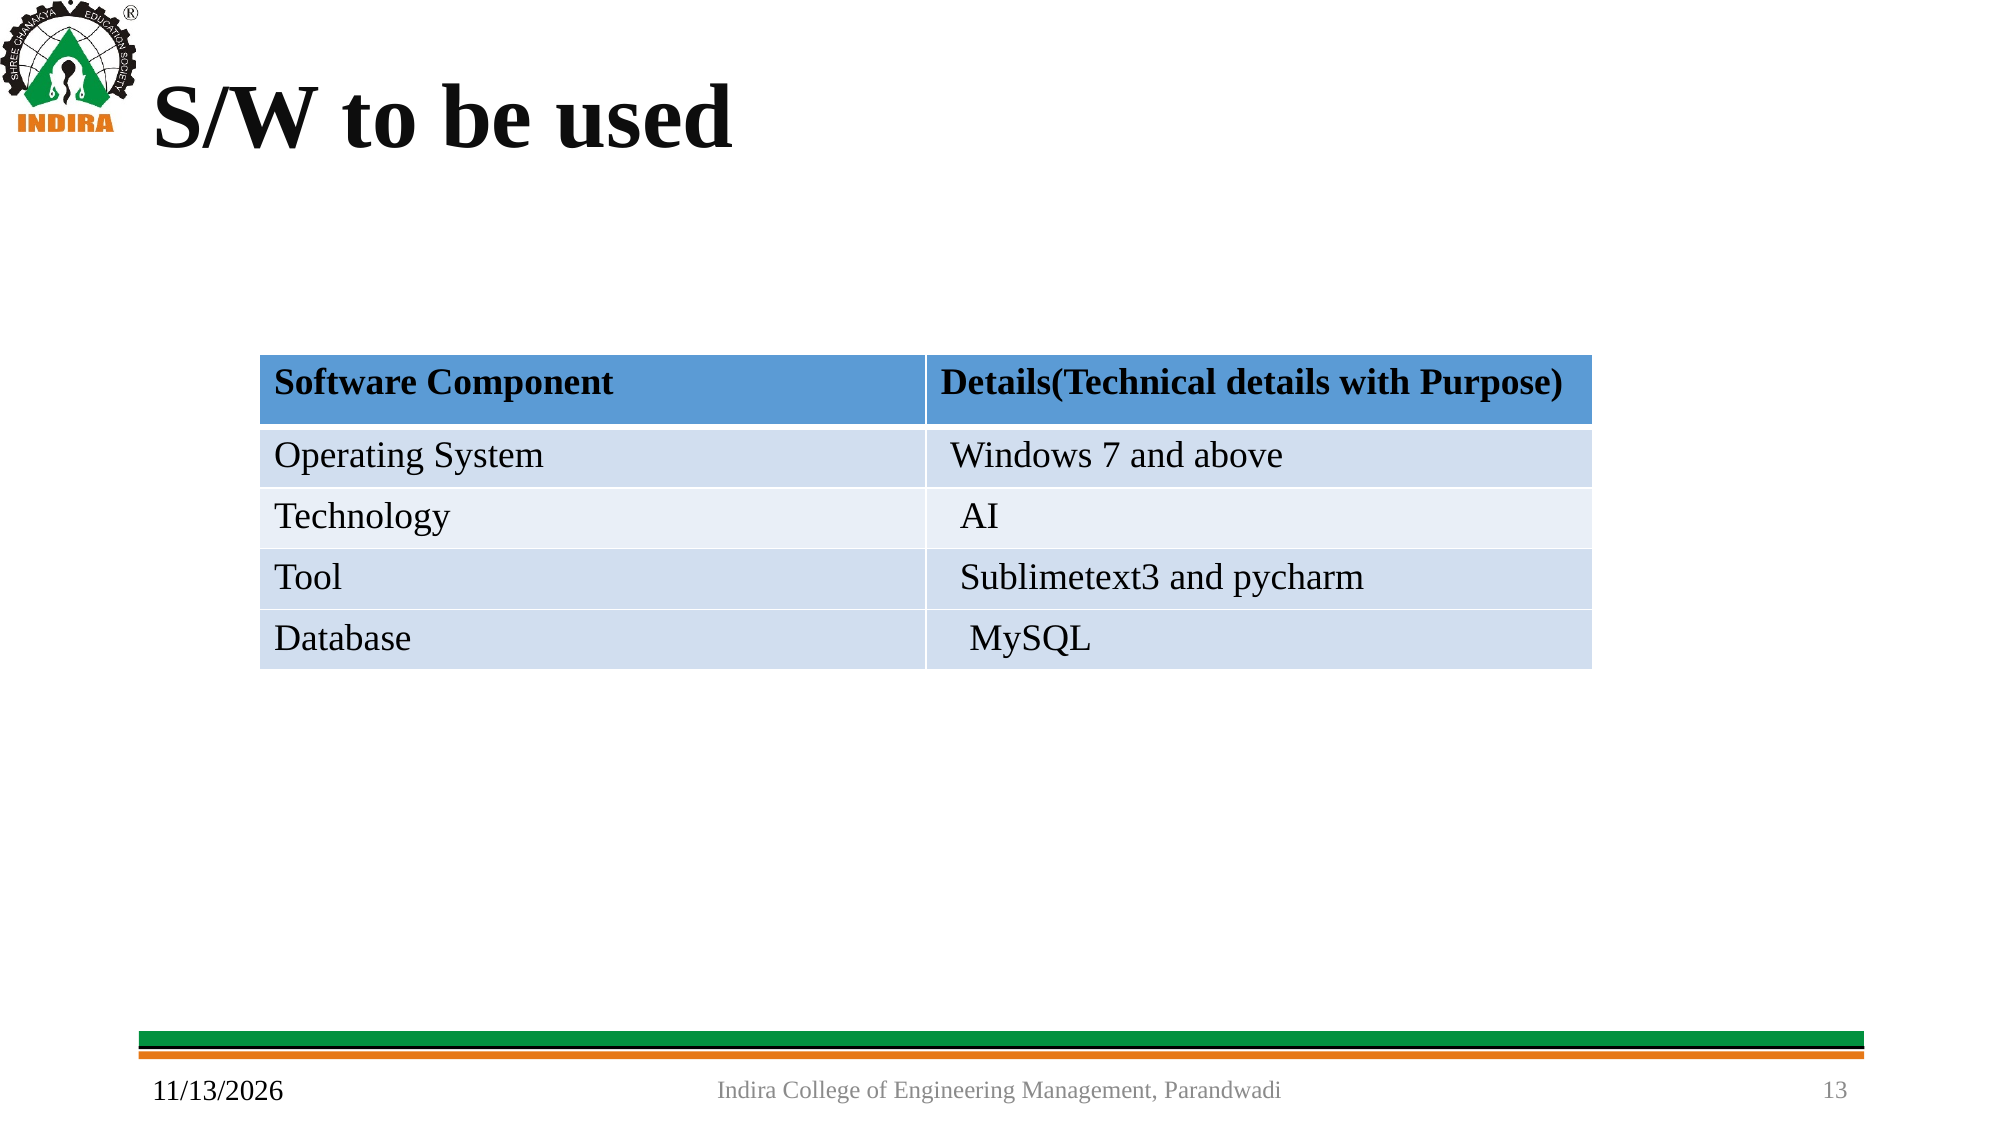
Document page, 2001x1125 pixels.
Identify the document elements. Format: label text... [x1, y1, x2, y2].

table_cell MySQL [927, 610, 1592, 669]
table_cell Database [260, 610, 925, 669]
footer Indira College of Engineering Management, Parandwadi [662, 1058, 1338, 1119]
table_cell Technology [260, 489, 925, 548]
table_cell Tool [260, 549, 925, 609]
table_cell Windows 7 and above [927, 430, 1592, 487]
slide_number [137, 1058, 588, 1119]
title S/W to be used [137, 40, 1863, 196]
table_header Software Component [260, 355, 925, 424]
table_cell AI [927, 489, 1592, 548]
picture [0, 0, 139, 132]
table_cell Operating System [260, 430, 925, 487]
table_cell Sublimetext3 and pycharm [927, 549, 1592, 609]
slide_number 13 [1412, 1058, 1863, 1119]
table_header Details(Technical details with Purpose) [927, 355, 1592, 424]
